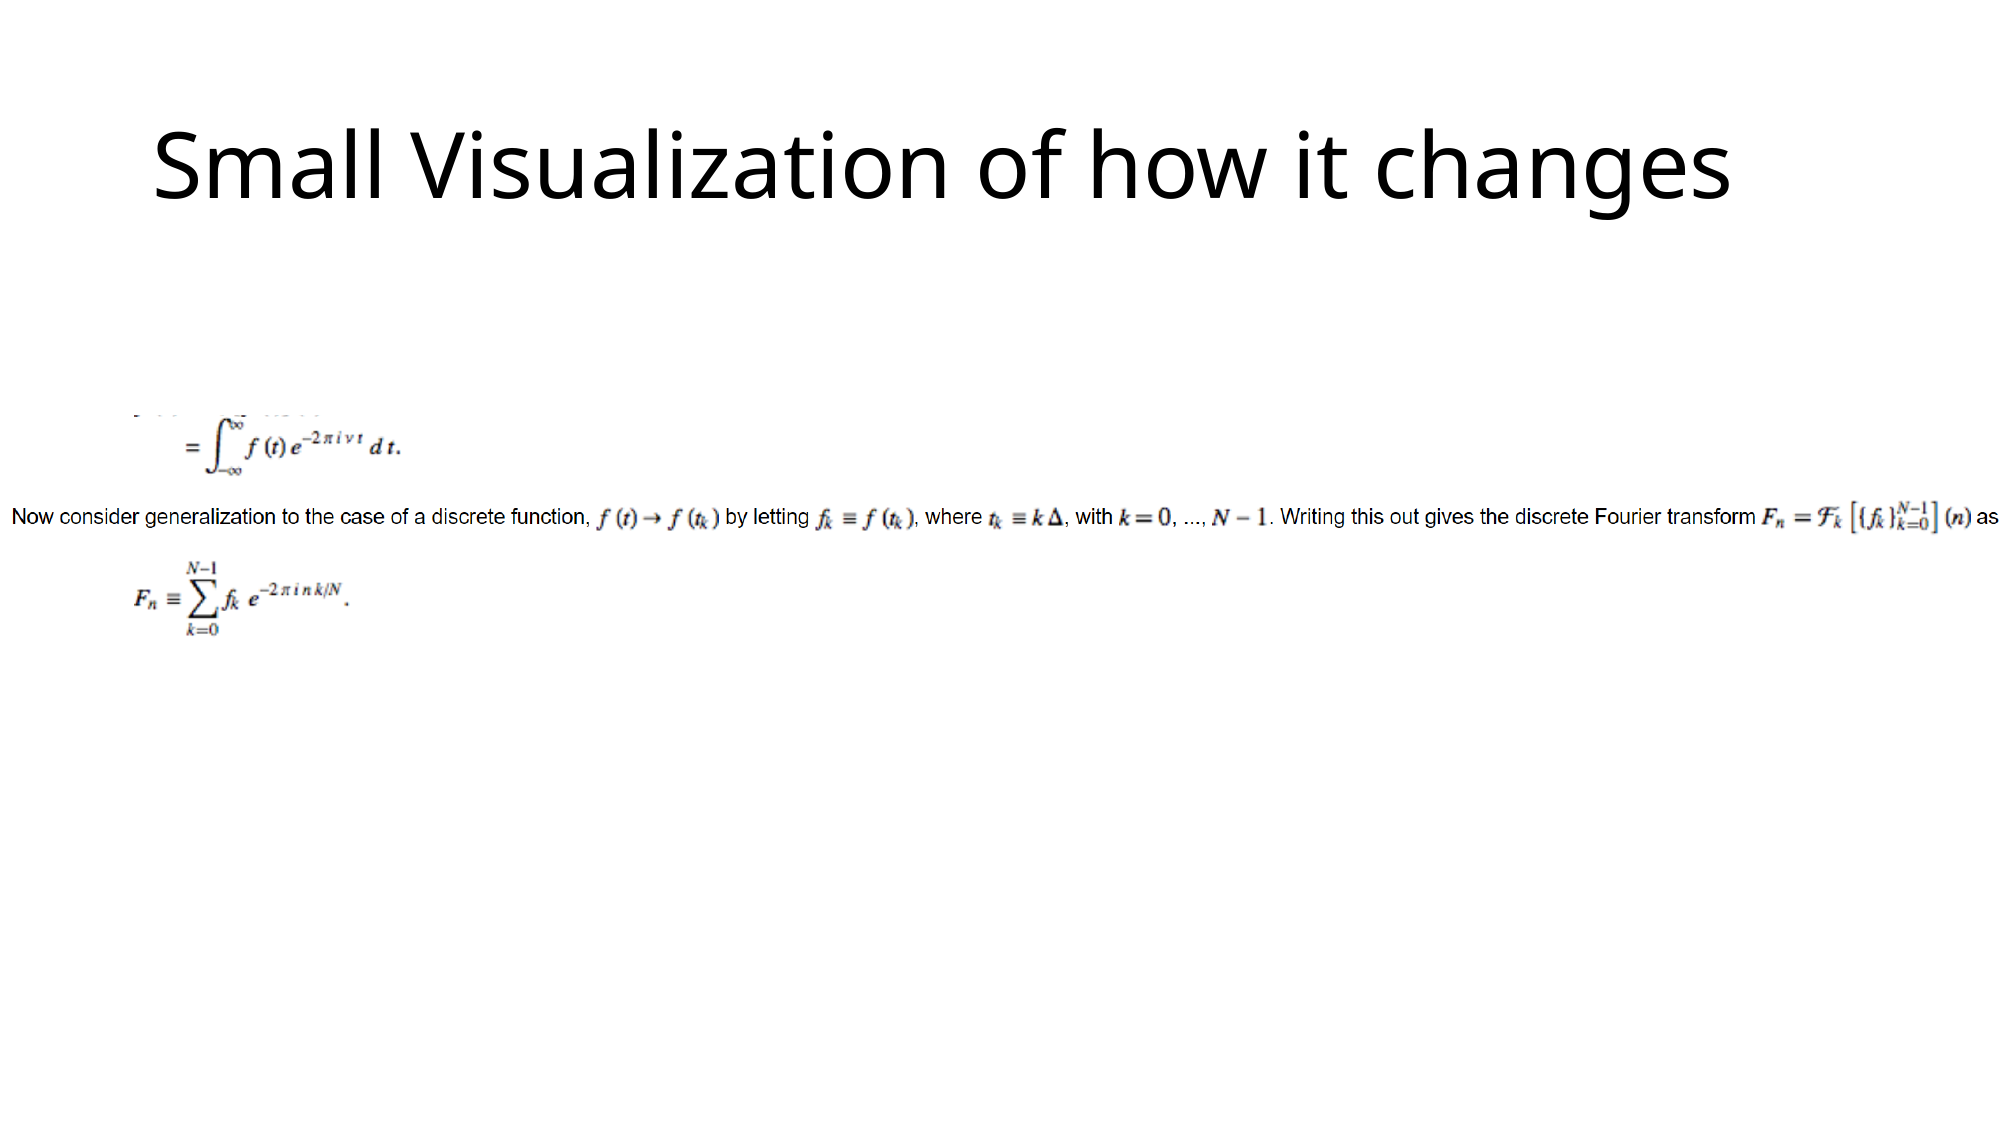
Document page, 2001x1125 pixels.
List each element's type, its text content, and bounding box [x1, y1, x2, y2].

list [0, 415, 2000, 653]
title Small Visualization of how it changes [137, 59, 1863, 278]
